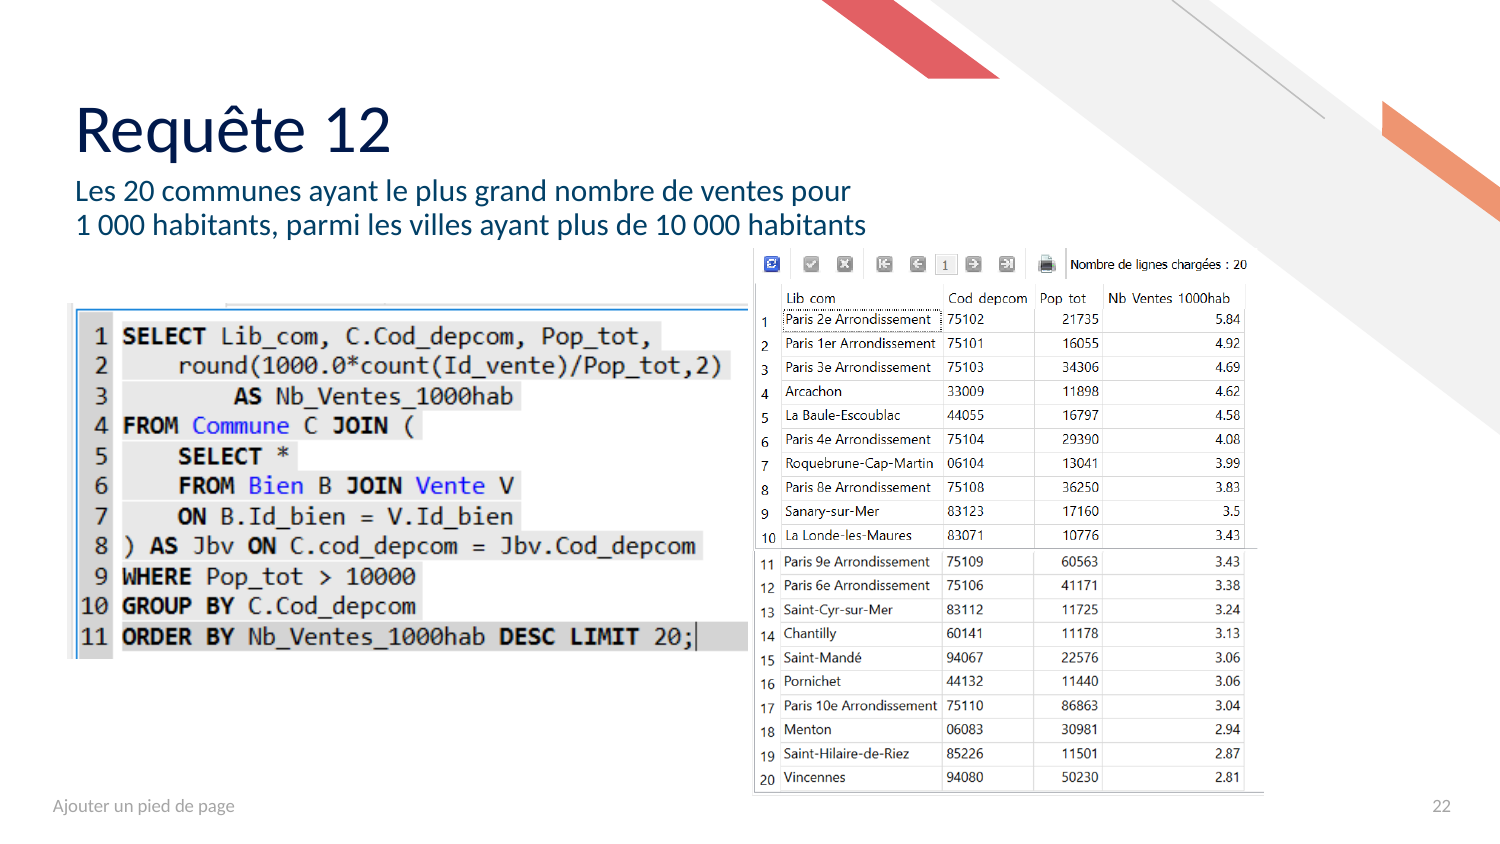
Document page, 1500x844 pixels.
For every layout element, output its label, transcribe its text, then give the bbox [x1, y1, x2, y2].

picture [751, 248, 1264, 797]
list Les 20 communes ayant le plus grand nombre de ventes pour 1 000 habitants, parmi les villes ayant plus de 10 000 habitants [64, 169, 971, 245]
slide_number 22 [1371, 782, 1463, 827]
picture [67, 302, 748, 659]
footer Ajouter un pied de page [41, 782, 548, 827]
title Requête 12 [63, 25, 1090, 167]
